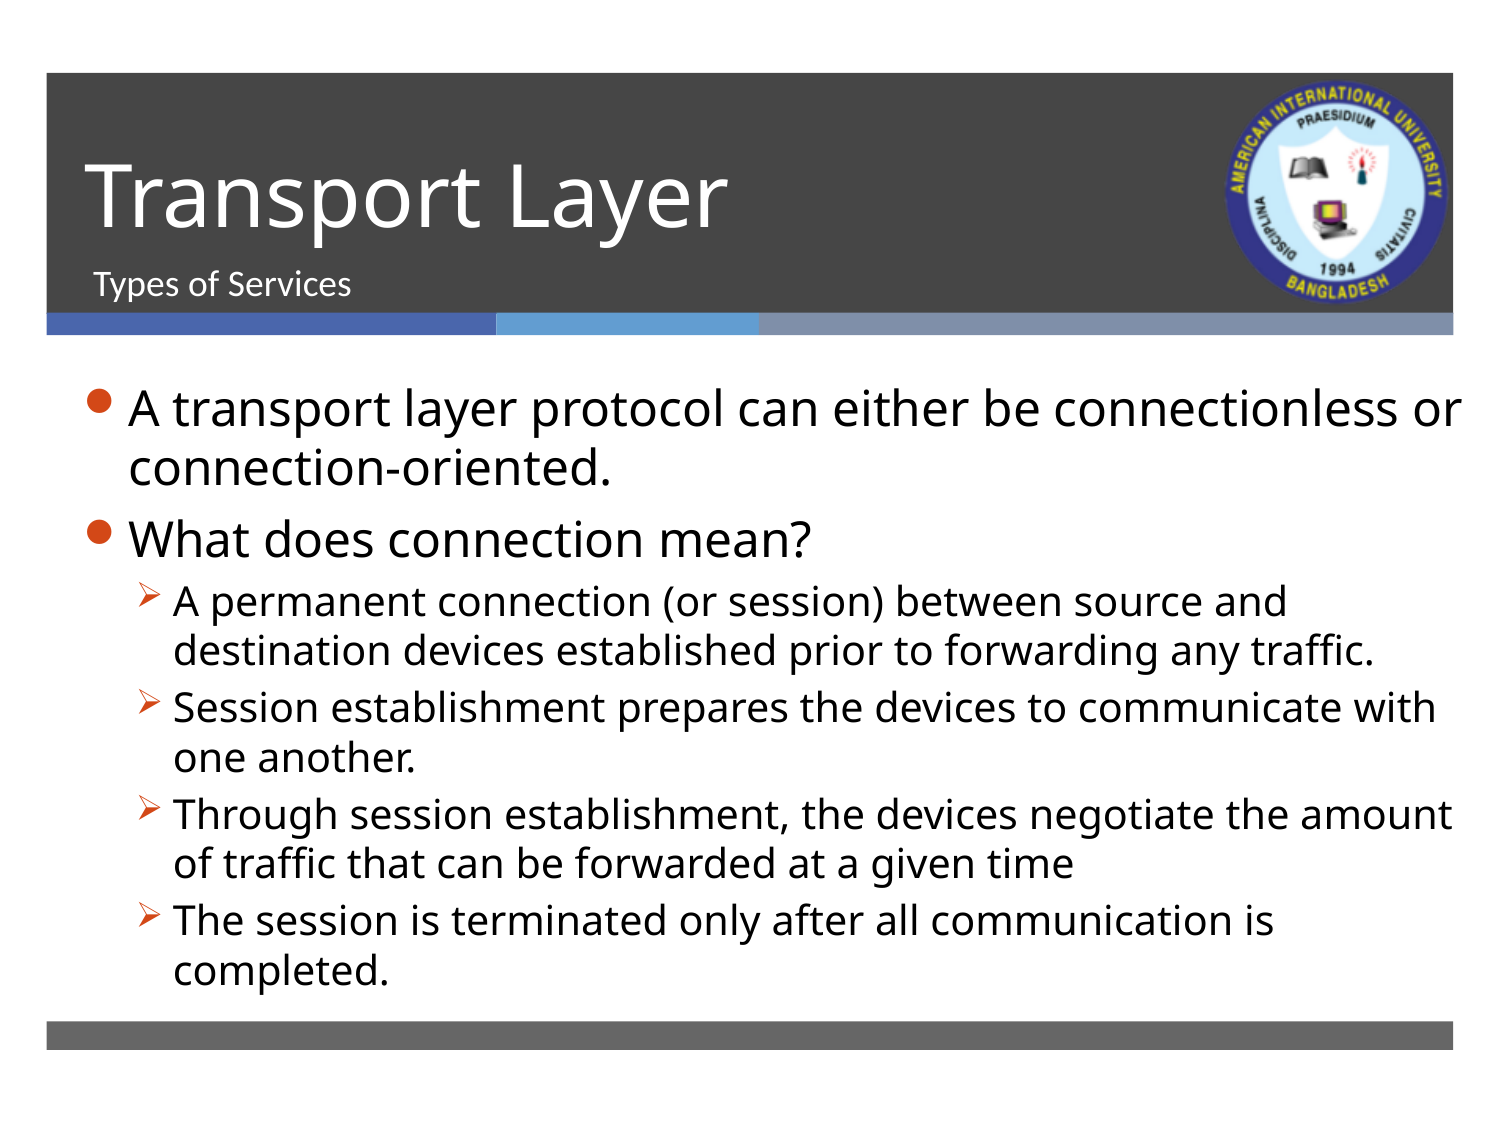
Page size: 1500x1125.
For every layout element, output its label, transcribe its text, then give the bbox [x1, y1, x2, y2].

title Transport Layer [69, 73, 1351, 253]
text_box A transport layer protocol can either be connectionless or connection-oriented. What does connection mean? A permanent connection (or session) between source and destination devices established prior to forwarding any traffic. Session establishment prepares the devices to communicate with one another. Through session establishment, the devices negotiate the amount of traffic that can be forwarded at a given time The session is terminated only after all communication is completed. [69, 369, 1480, 1007]
subtitle Types of Services [78, 251, 1351, 331]
picture [1351, 75, 1454, 310]
